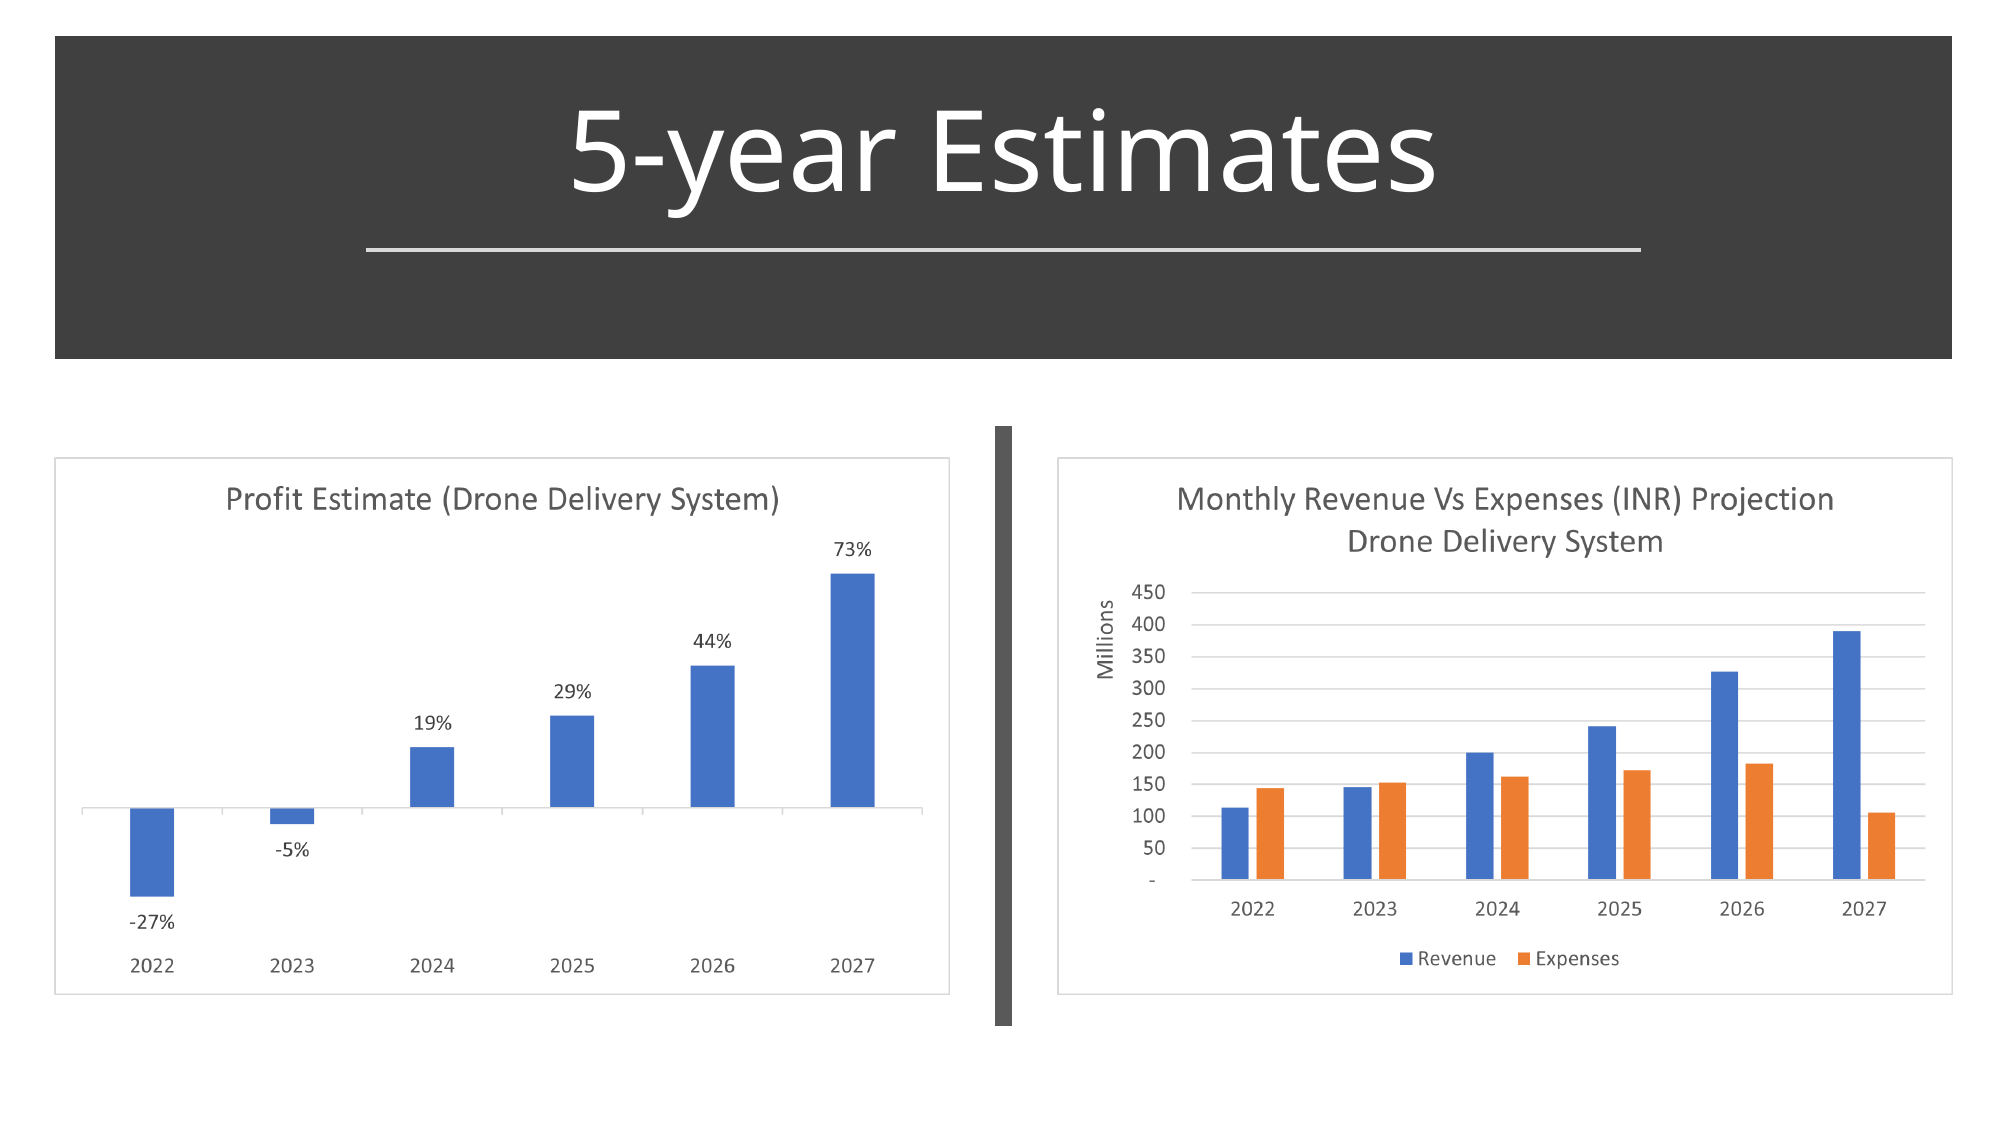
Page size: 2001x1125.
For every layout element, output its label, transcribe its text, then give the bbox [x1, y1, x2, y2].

text_box [64, 45, 1942, 350]
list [54, 457, 950, 995]
title 5-year Estimates [89, 71, 1917, 224]
picture [1057, 457, 1953, 995]
